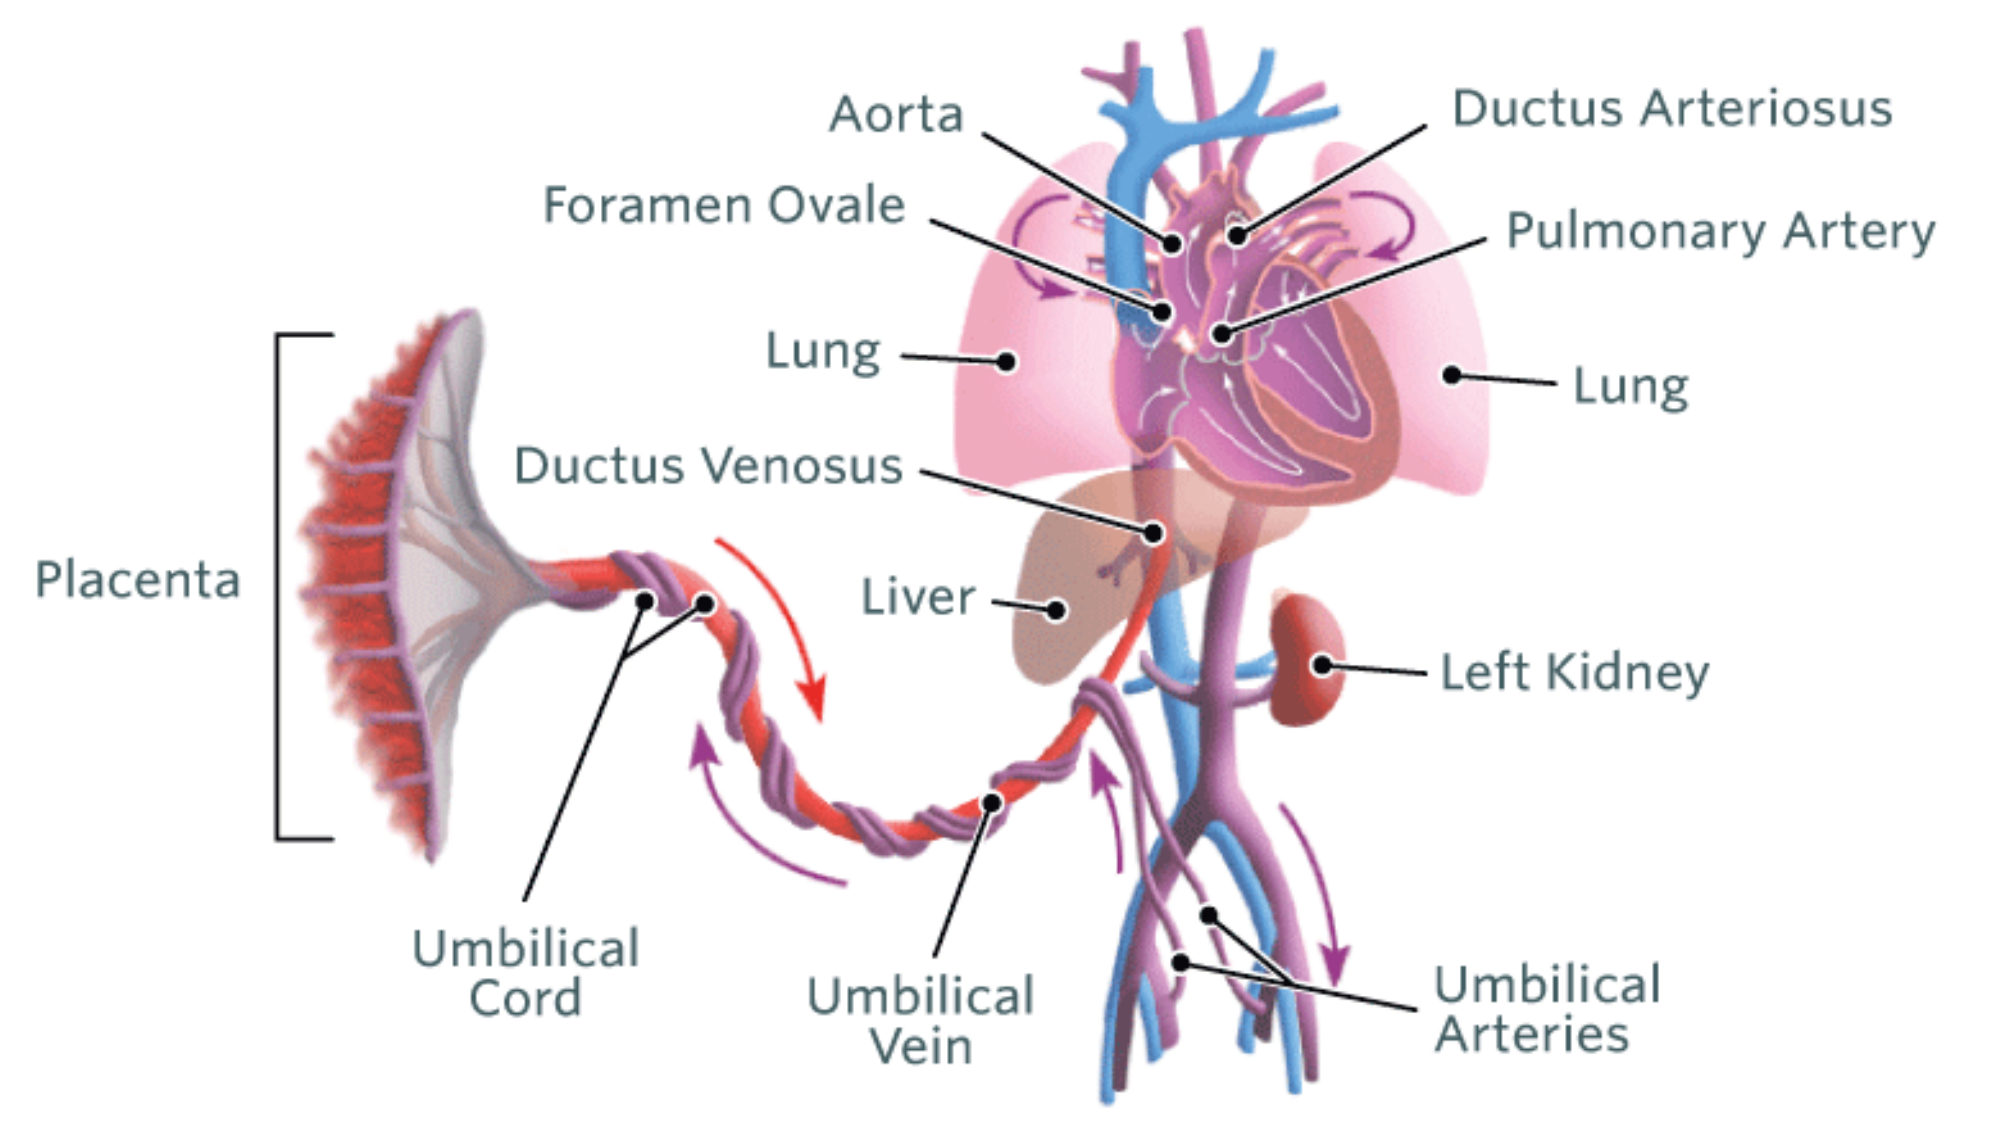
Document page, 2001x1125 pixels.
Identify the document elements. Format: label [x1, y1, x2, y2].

list [0, 0, 2000, 1125]
